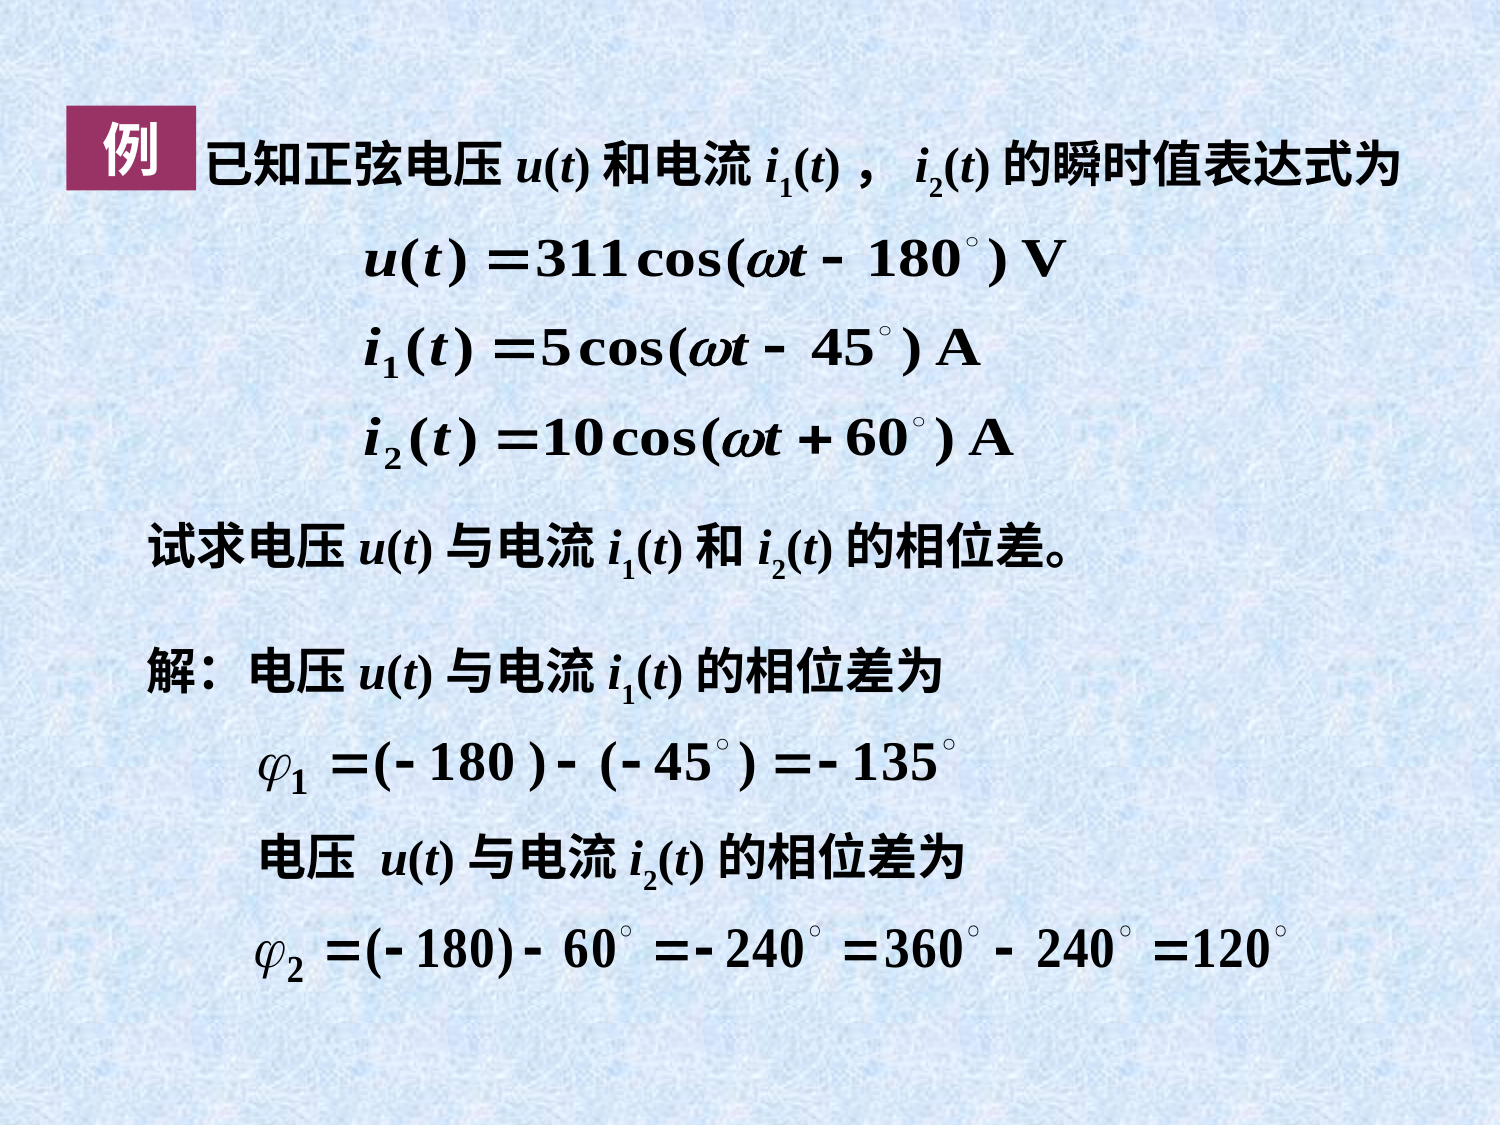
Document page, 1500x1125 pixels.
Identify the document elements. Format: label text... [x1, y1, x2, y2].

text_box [249, 715, 965, 801]
picture [0, 0, 1500, 1125]
text_box 已知正弦电压u(t)和电流i1(t)，i2(t)的瞬时值表达式为 [188, 90, 1437, 211]
text_box 试求电压u(t)与电流i1(t)和i2(t)的相位差。 [131, 493, 1167, 593]
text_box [354, 213, 1078, 476]
text_box 例 [66, 105, 197, 191]
text_box 电压 u(t)与电流i2(t)的相位差为 [241, 817, 1057, 904]
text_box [247, 901, 1297, 989]
text_box 解：电压u(t)与电流i1(t)的相位差为 [131, 596, 993, 718]
